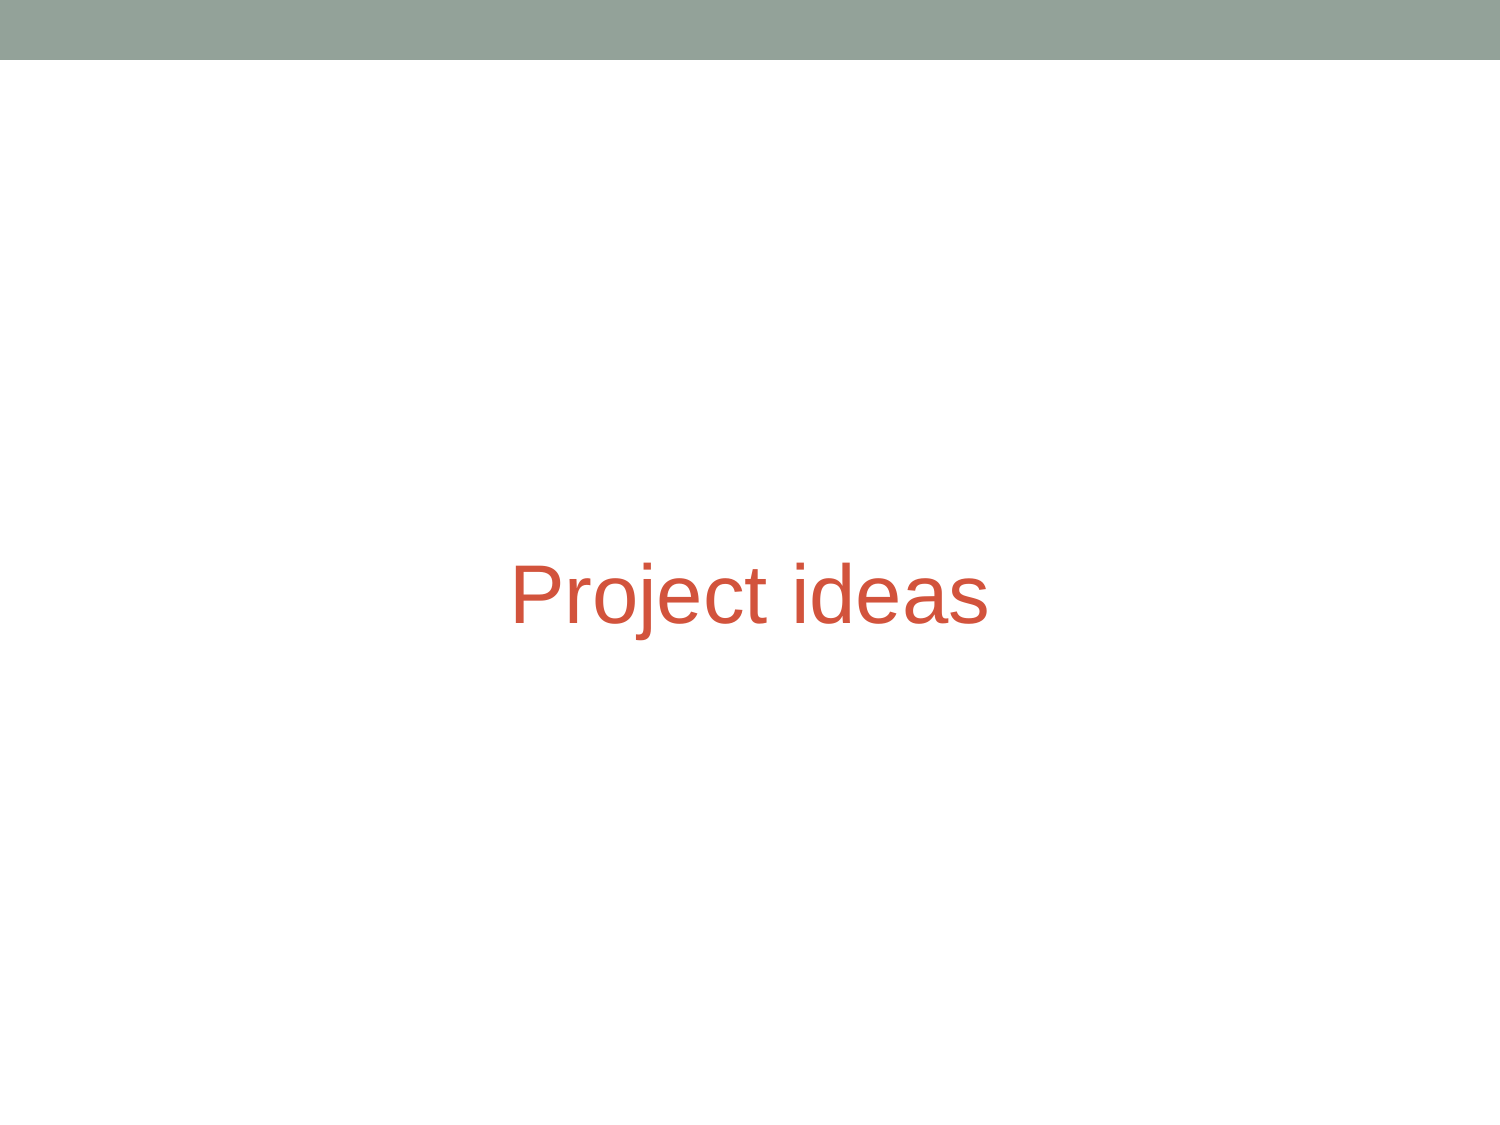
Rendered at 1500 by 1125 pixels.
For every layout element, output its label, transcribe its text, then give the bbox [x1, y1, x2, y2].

list Project ideas [0, 54, 1500, 1125]
